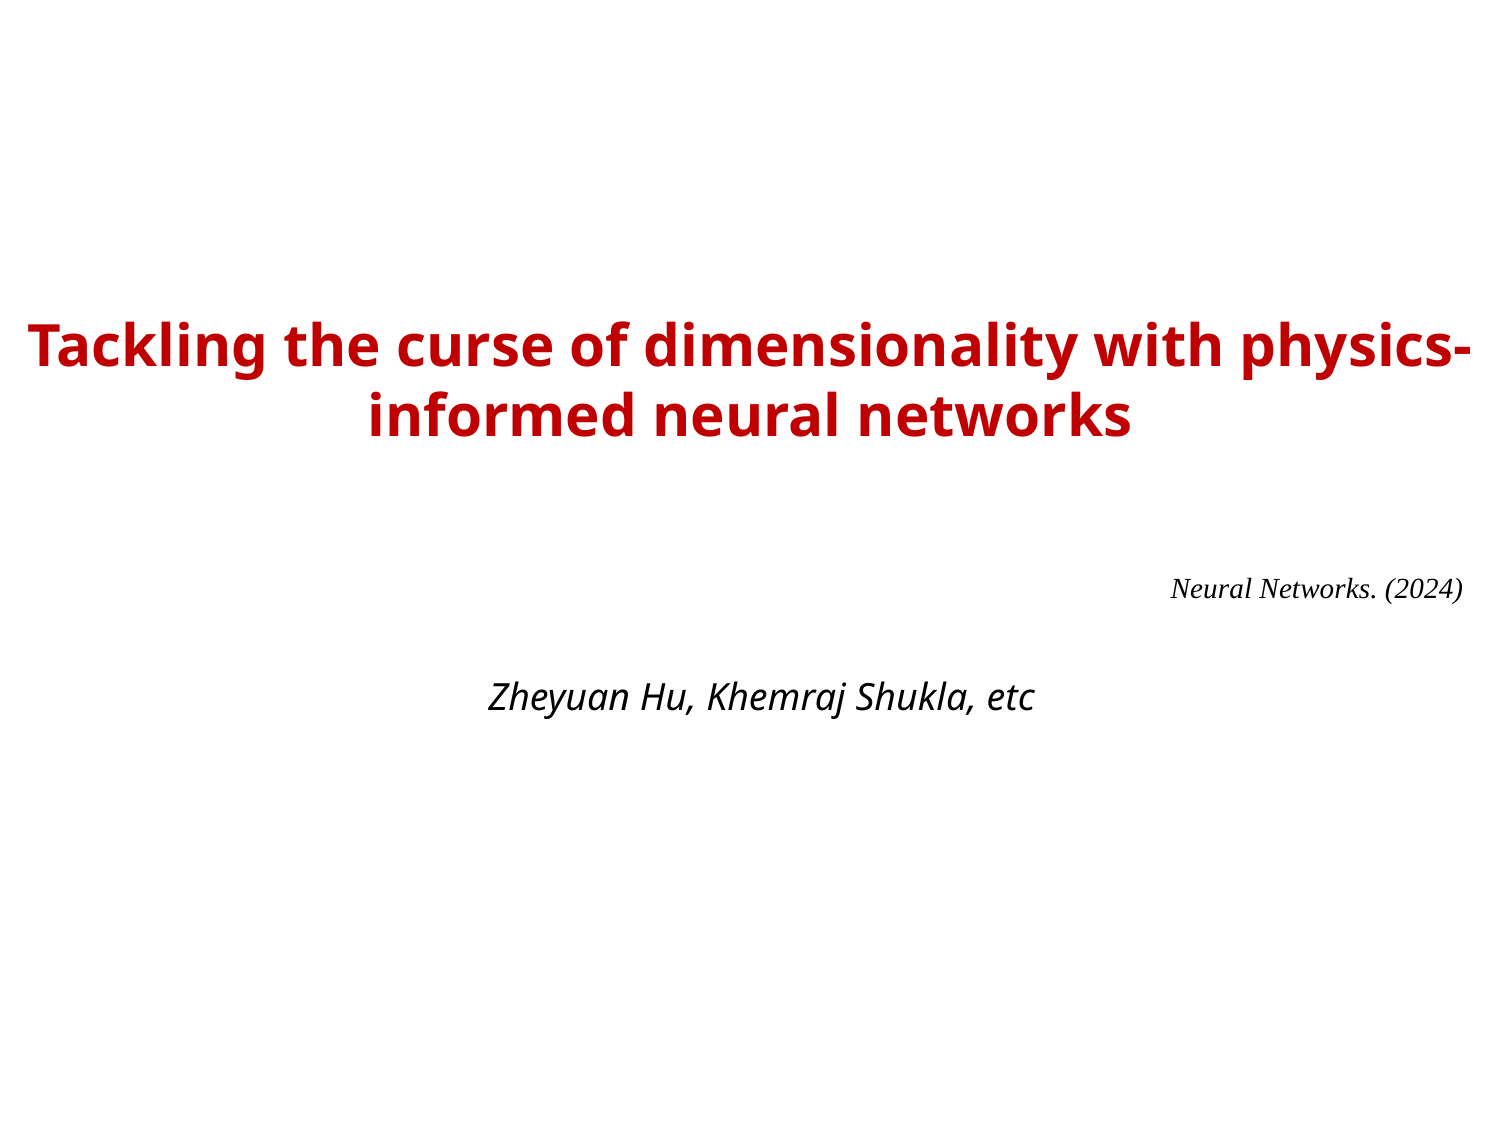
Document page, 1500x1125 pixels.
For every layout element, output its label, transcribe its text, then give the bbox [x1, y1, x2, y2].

text_box Tackling the curse of dimensionality with physics-informed neural networks [0, 300, 1500, 456]
text_box Neural Networks. (2024) [1038, 562, 1500, 613]
text_box Zheyuan Hu, Khemraj Shukla, etc [267, 665, 1256, 726]
